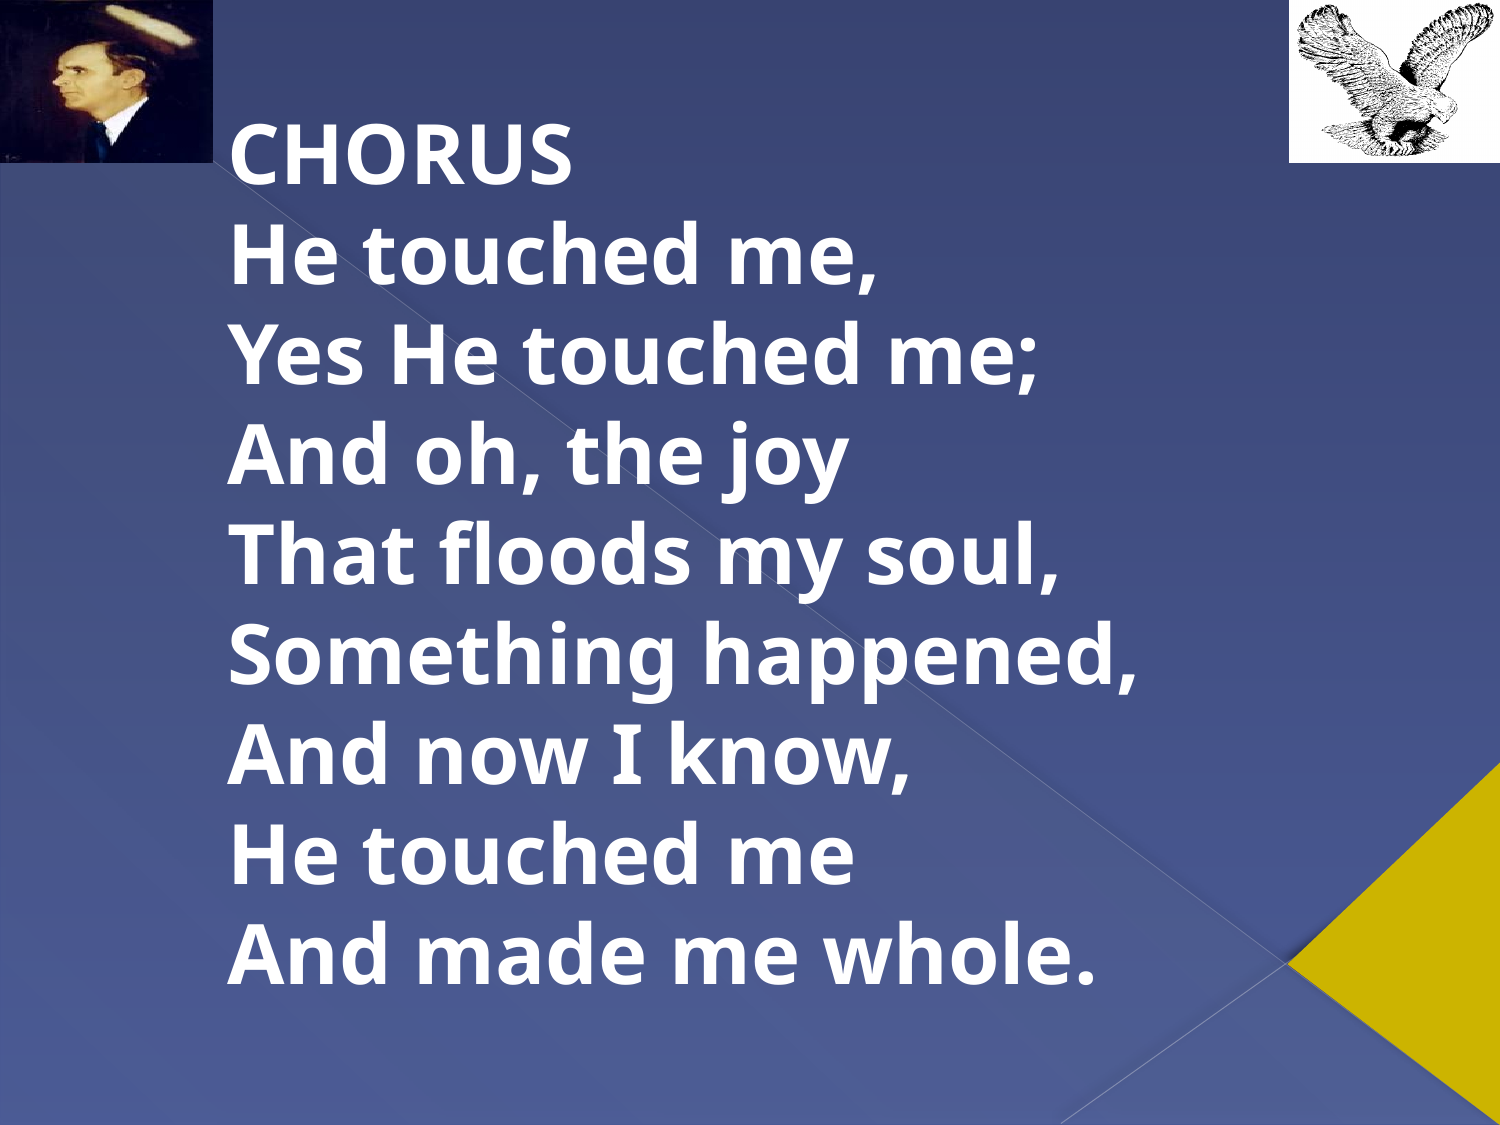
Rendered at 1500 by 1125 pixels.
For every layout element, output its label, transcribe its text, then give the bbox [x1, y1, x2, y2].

text_box [1343, 1009, 1500, 1125]
picture [1288, 0, 1500, 163]
picture [0, 0, 213, 163]
text_box CHORUS He touched me, Yes He touched me; And oh, the joy That floods my soul, Something happened, And now I know, He touched me And made me whole. [212, 93, 1500, 1009]
